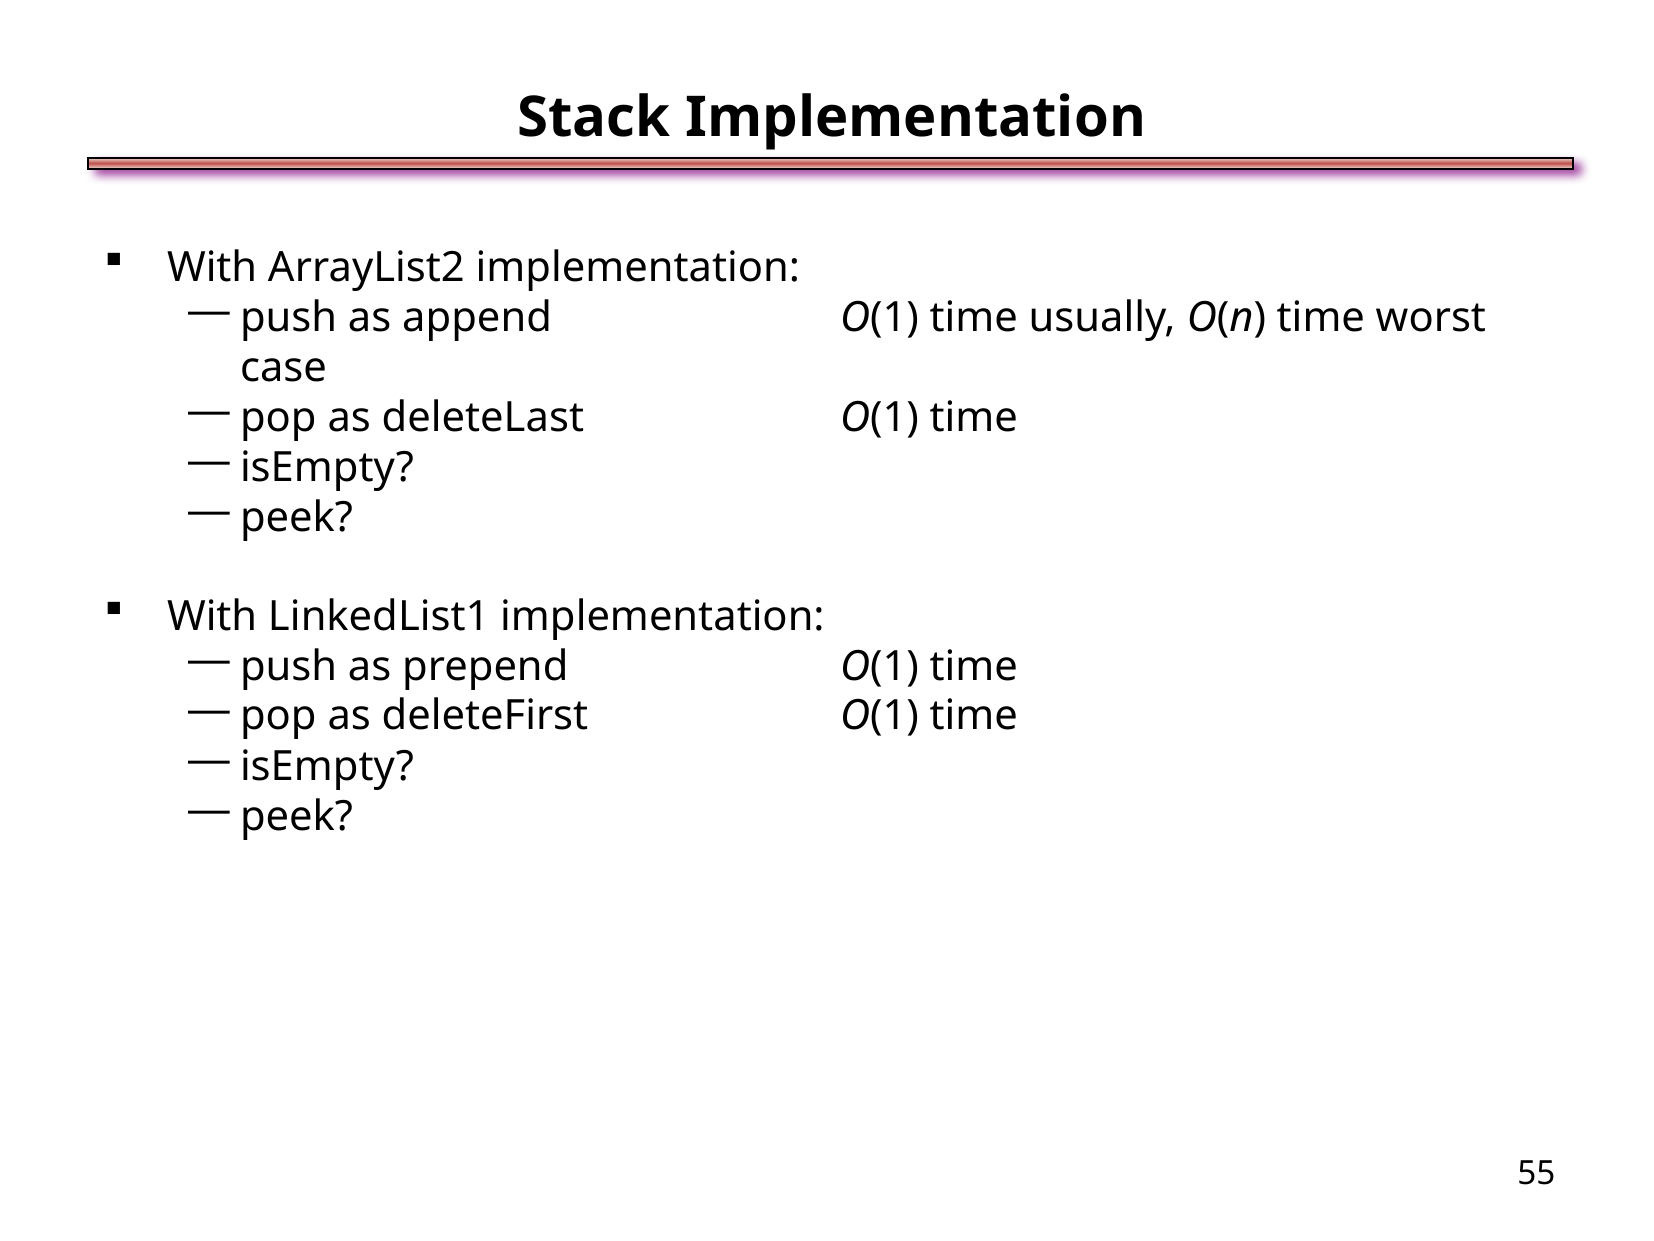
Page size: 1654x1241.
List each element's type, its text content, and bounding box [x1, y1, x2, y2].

text_box <number> [1227, 1142, 1572, 1226]
text_box With ArrayList2 implementation: push as append O(1) time usually, O(n) time worst case pop as deleteLast O(1) time isEmpty? peek? With LinkedList1 implementation: push as prepend O(1) time pop as deleteFirst O(1) time isEmpty? peek? [87, 182, 1571, 1131]
text_box Stack Implementation [87, 72, 1576, 156]
